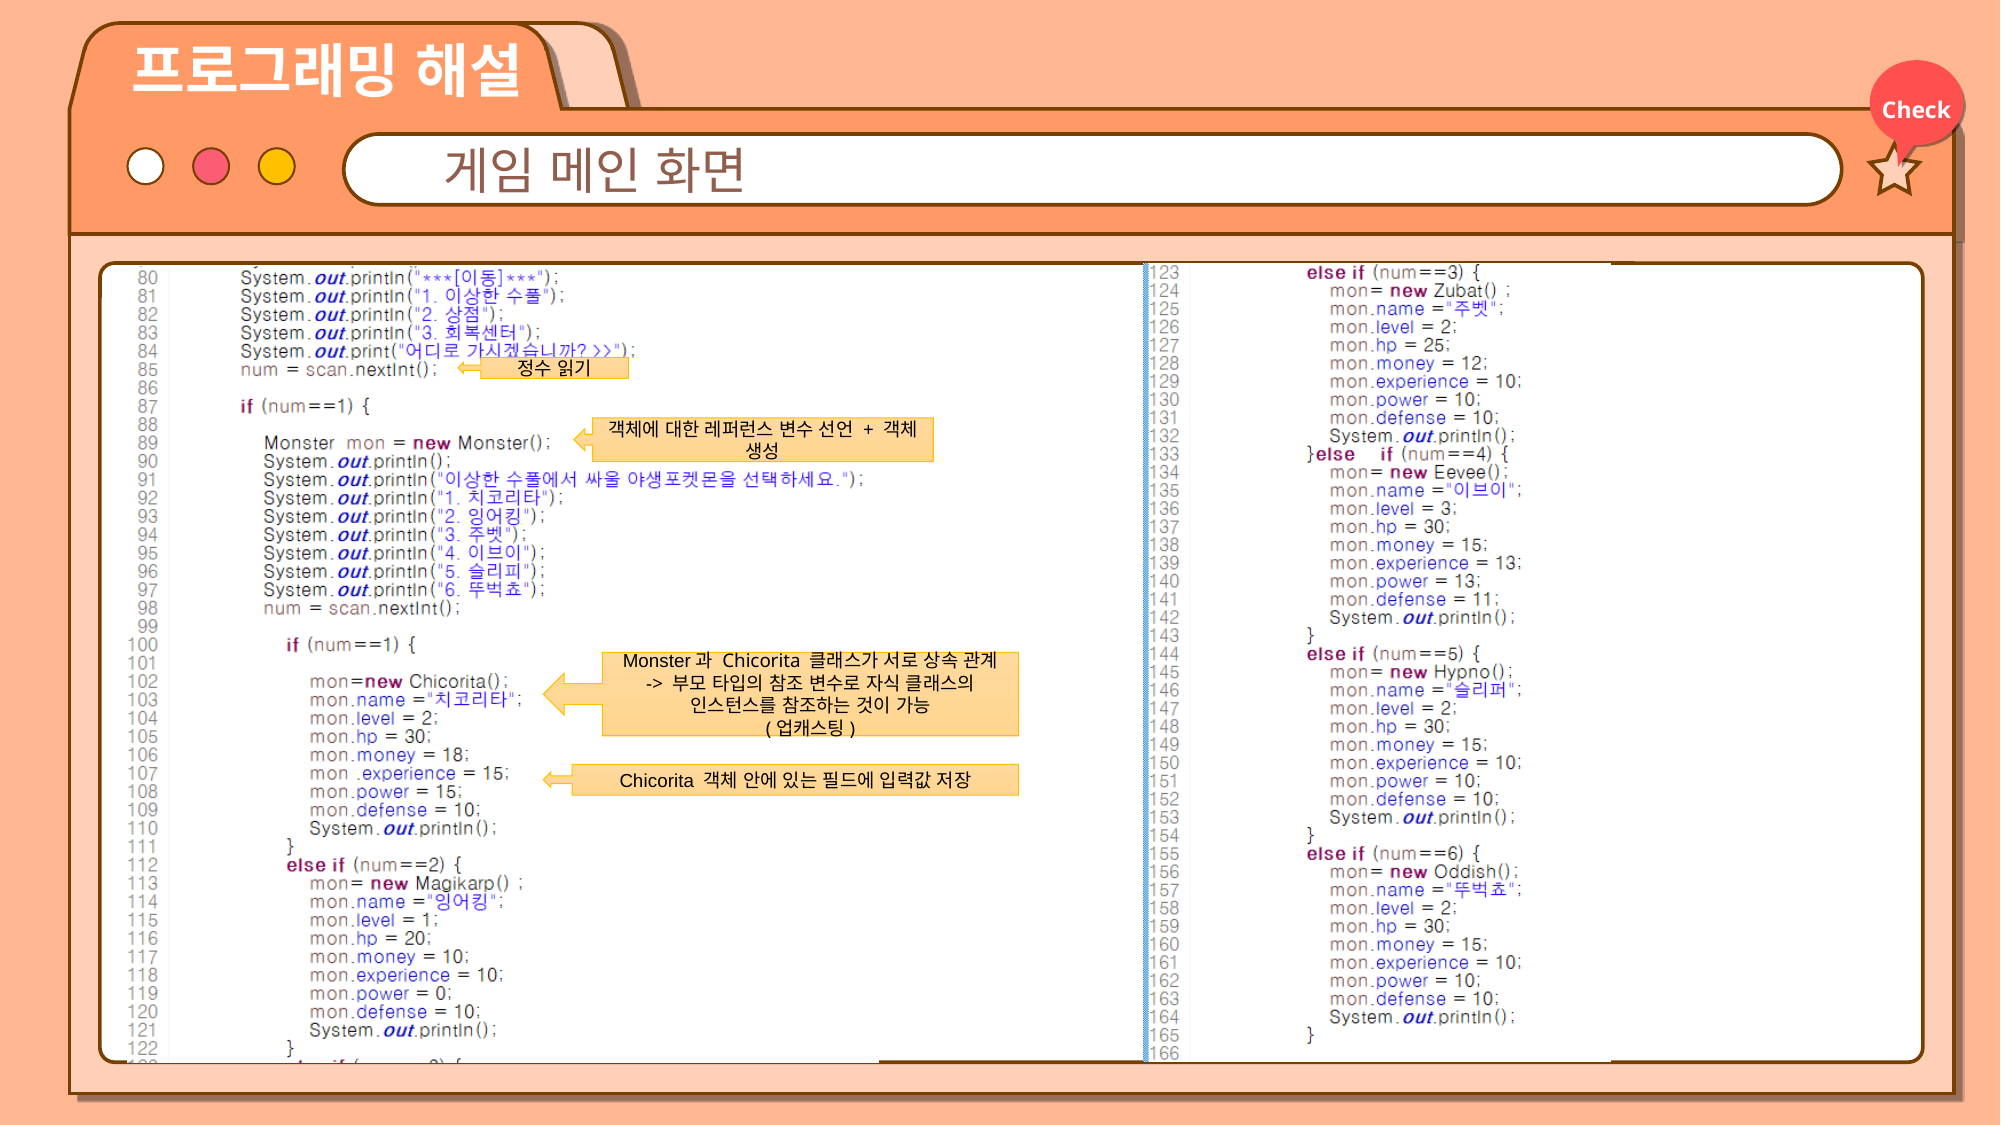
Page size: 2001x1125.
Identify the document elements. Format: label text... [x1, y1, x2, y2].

text_box 게임 메인 화면 [342, 132, 1843, 206]
text_box Check [1868, 59, 1965, 170]
text_box [126, 147, 165, 186]
text_box [68, 21, 1956, 235]
picture [127, 266, 879, 1063]
text_box [257, 147, 296, 186]
text_box Monster과 Chicorita 클래스가 서로 상속 관계 -> 부모 타입의 참조 변수로 자식 클래스의 인스턴스를 참조하는 것이 가능 (업캐스팅) [879, 651, 1020, 737]
text_box [192, 147, 231, 186]
text_box 프로그래밍 해설 [116, 27, 538, 112]
text_box 객체에 대한 레퍼런스 변수 선언 + 객체 생성 [879, 417, 934, 463]
text_box Chicorita 객체 안에 있는 필드에 입력값 저장 [879, 763, 1020, 796]
picture [1143, 263, 1611, 1062]
text_box [98, 261, 1924, 1064]
text_box [68, 233, 1955, 1094]
text_box [512, 21, 629, 107]
text_box [1867, 144, 1922, 195]
